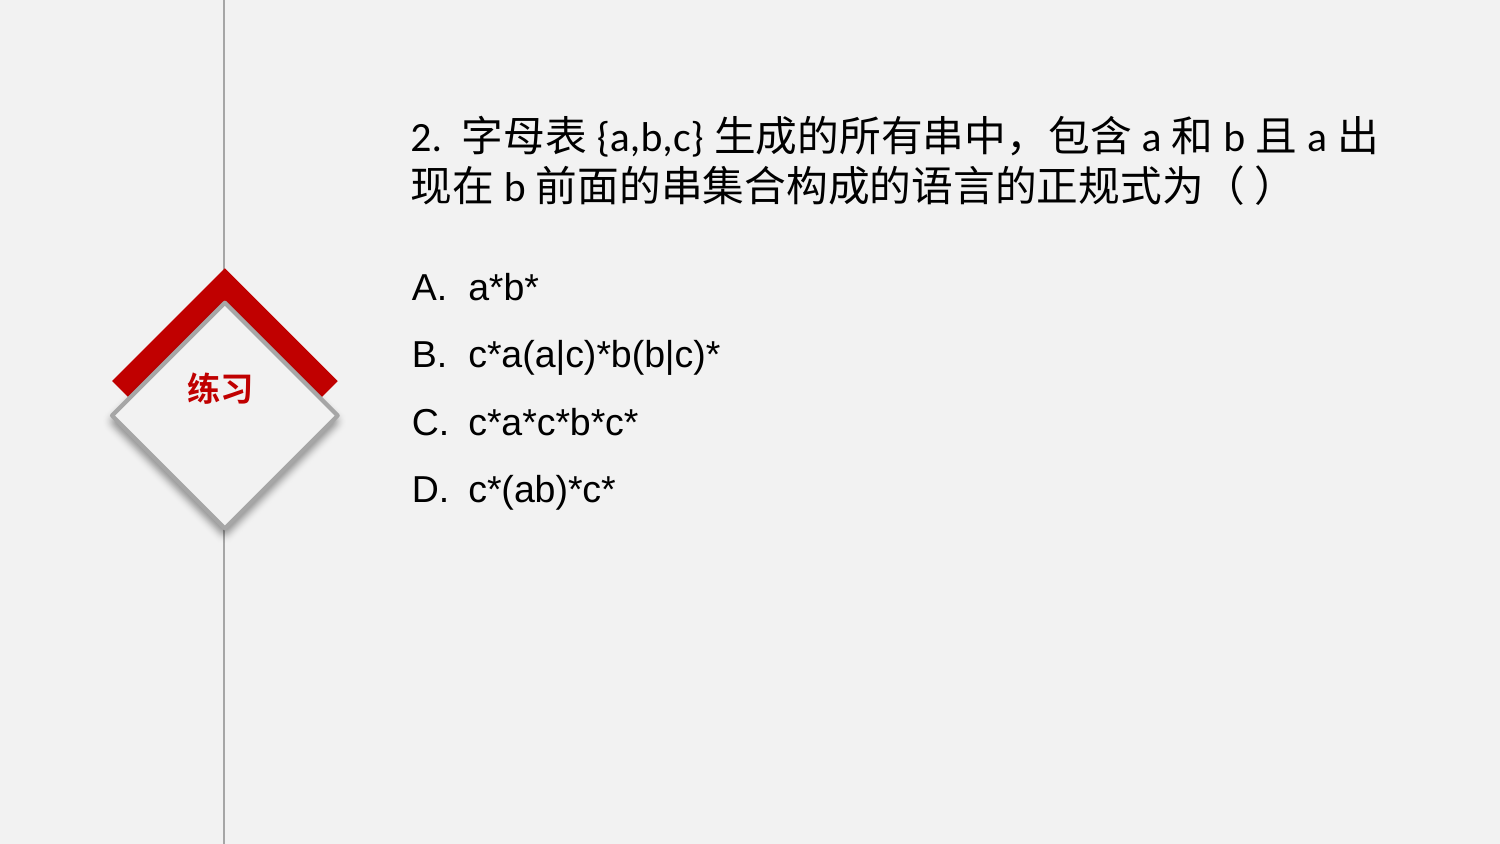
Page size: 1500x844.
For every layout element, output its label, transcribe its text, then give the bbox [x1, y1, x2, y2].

text_box 2. 字母表{a,b,c}生成的所有串中，包含a和b且a出现在b前面的串集合构成的语言的正规式为（ ） [395, 102, 1404, 218]
text_box [229, 303, 340, 528]
text_box [109, 271, 219, 397]
text_box a*b* c*a(a|c)*b(b|c)* c*a*c*b*c* c*(ab)*c* [397, 232, 736, 518]
text_box [229, 269, 340, 398]
text_box 练习 [176, 362, 219, 414]
text_box [109, 305, 219, 526]
text_box 练习 [229, 362, 265, 414]
